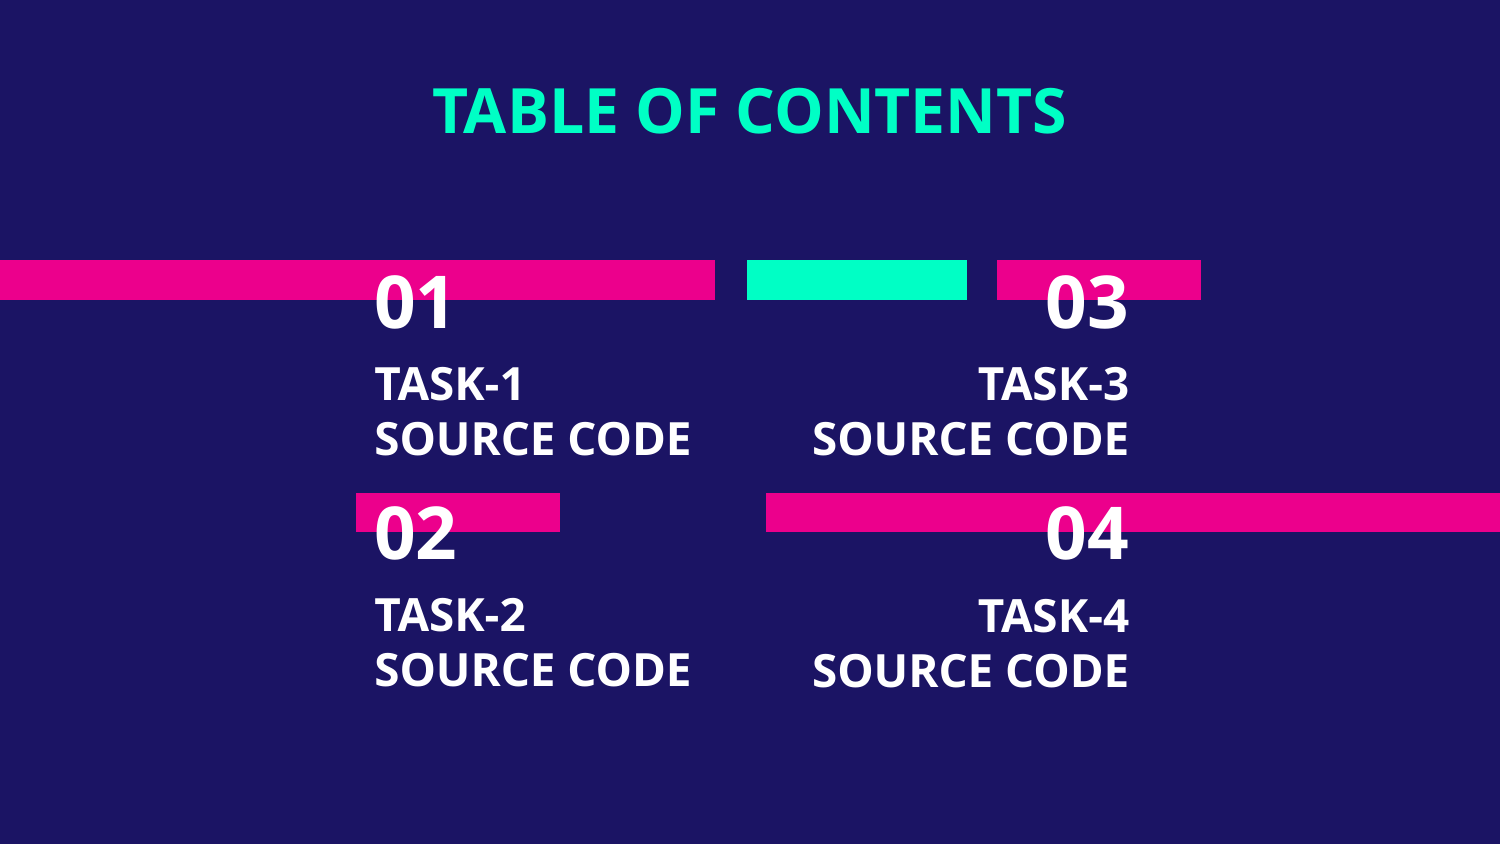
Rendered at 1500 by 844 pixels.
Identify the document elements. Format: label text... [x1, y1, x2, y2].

title 04 [789, 534, 1145, 574]
title 02 [359, 534, 715, 574]
subtitle TASK-2 SOURCE CODE [359, 586, 715, 656]
title TABLE OF CONTENTS [209, 56, 1291, 166]
subtitle TASK-1 SOURCE CODE [359, 354, 715, 425]
subtitle TASK-4 SOURCE CODE [789, 586, 1145, 657]
title 03 [789, 303, 1145, 343]
title 01 [359, 303, 715, 343]
subtitle TASK-3 SOURCE CODE [789, 354, 1145, 425]
